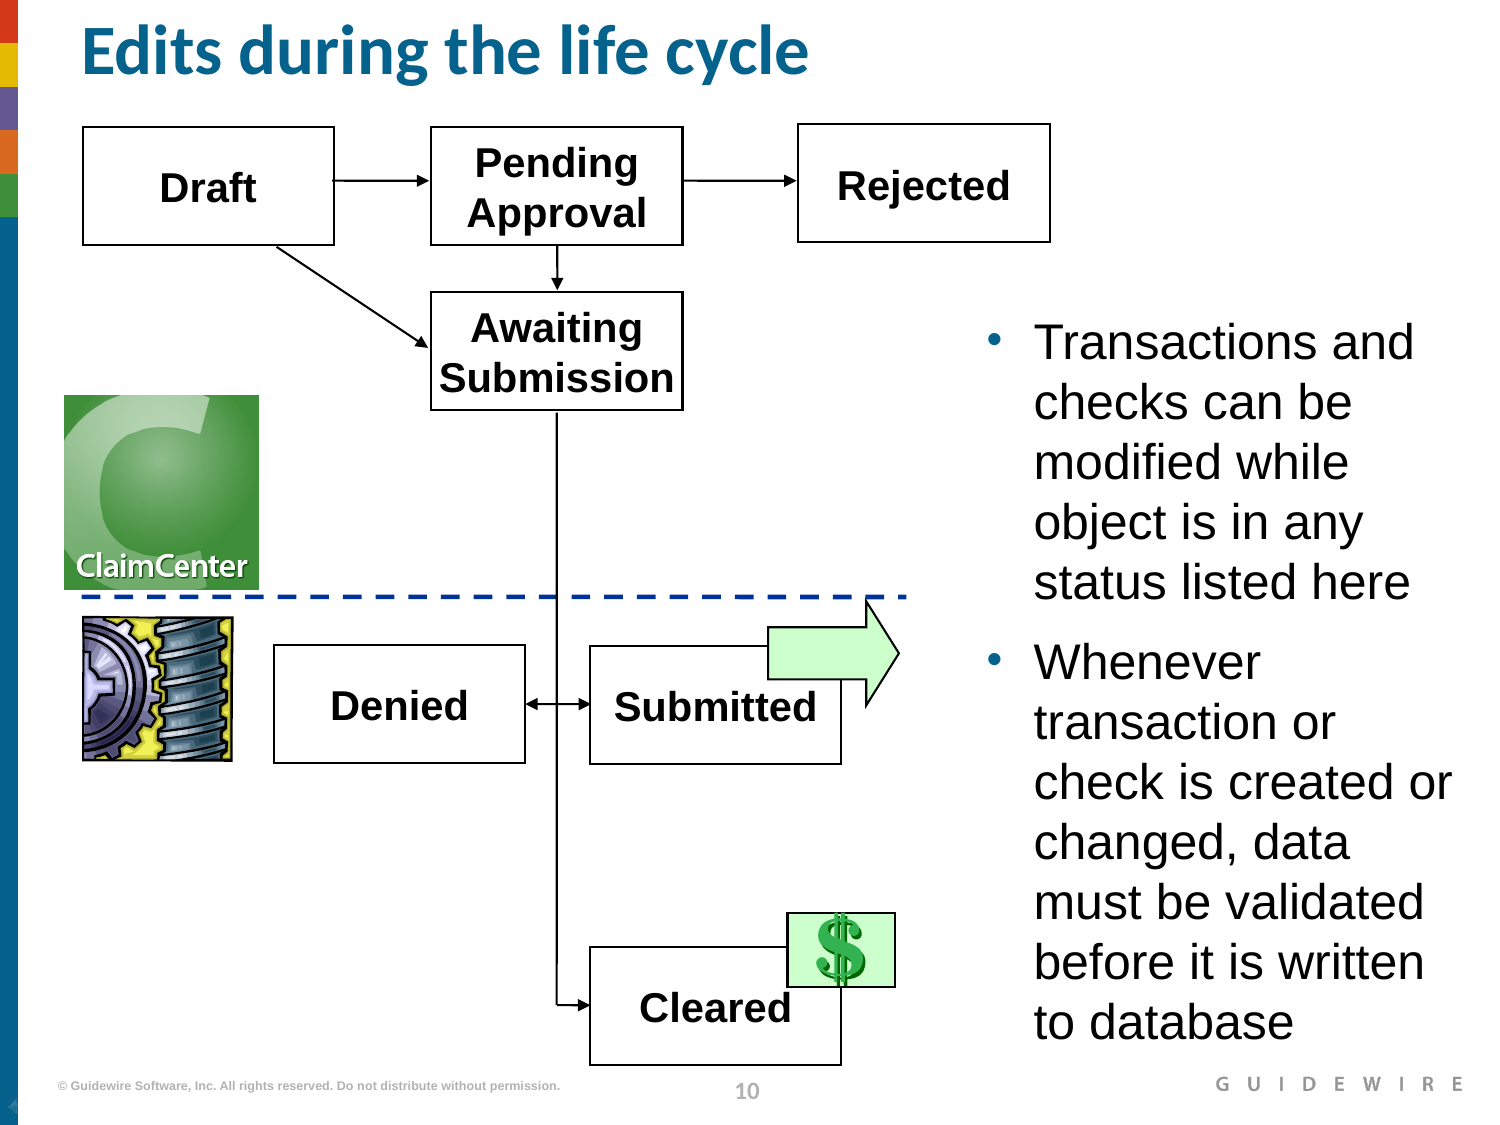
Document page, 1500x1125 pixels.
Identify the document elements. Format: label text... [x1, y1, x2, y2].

title Edits during the life cycle [81, 19, 1446, 142]
text_box [551, 253, 564, 290]
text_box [82, 126, 335, 245]
picture [81, 612, 237, 765]
list Transactions and checks can be modified while object is in any status listed here Whenever transaction or check is created or changed, data must be validated before it is written to database [986, 309, 1457, 1045]
text_box [285, 253, 425, 348]
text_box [798, 124, 1050, 243]
text_box [557, 999, 584, 1012]
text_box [787, 912, 896, 988]
text_box [339, 174, 425, 187]
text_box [589, 645, 842, 765]
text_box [431, 126, 683, 245]
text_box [589, 946, 842, 1066]
picture [10, 1101, 18, 1111]
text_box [273, 644, 526, 764]
picture [1215, 1073, 1480, 1096]
picture [0, 0, 18, 216]
text_box [530, 697, 584, 711]
text_box [768, 601, 899, 706]
picture [63, 394, 259, 590]
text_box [431, 291, 683, 410]
text_box [687, 174, 793, 187]
